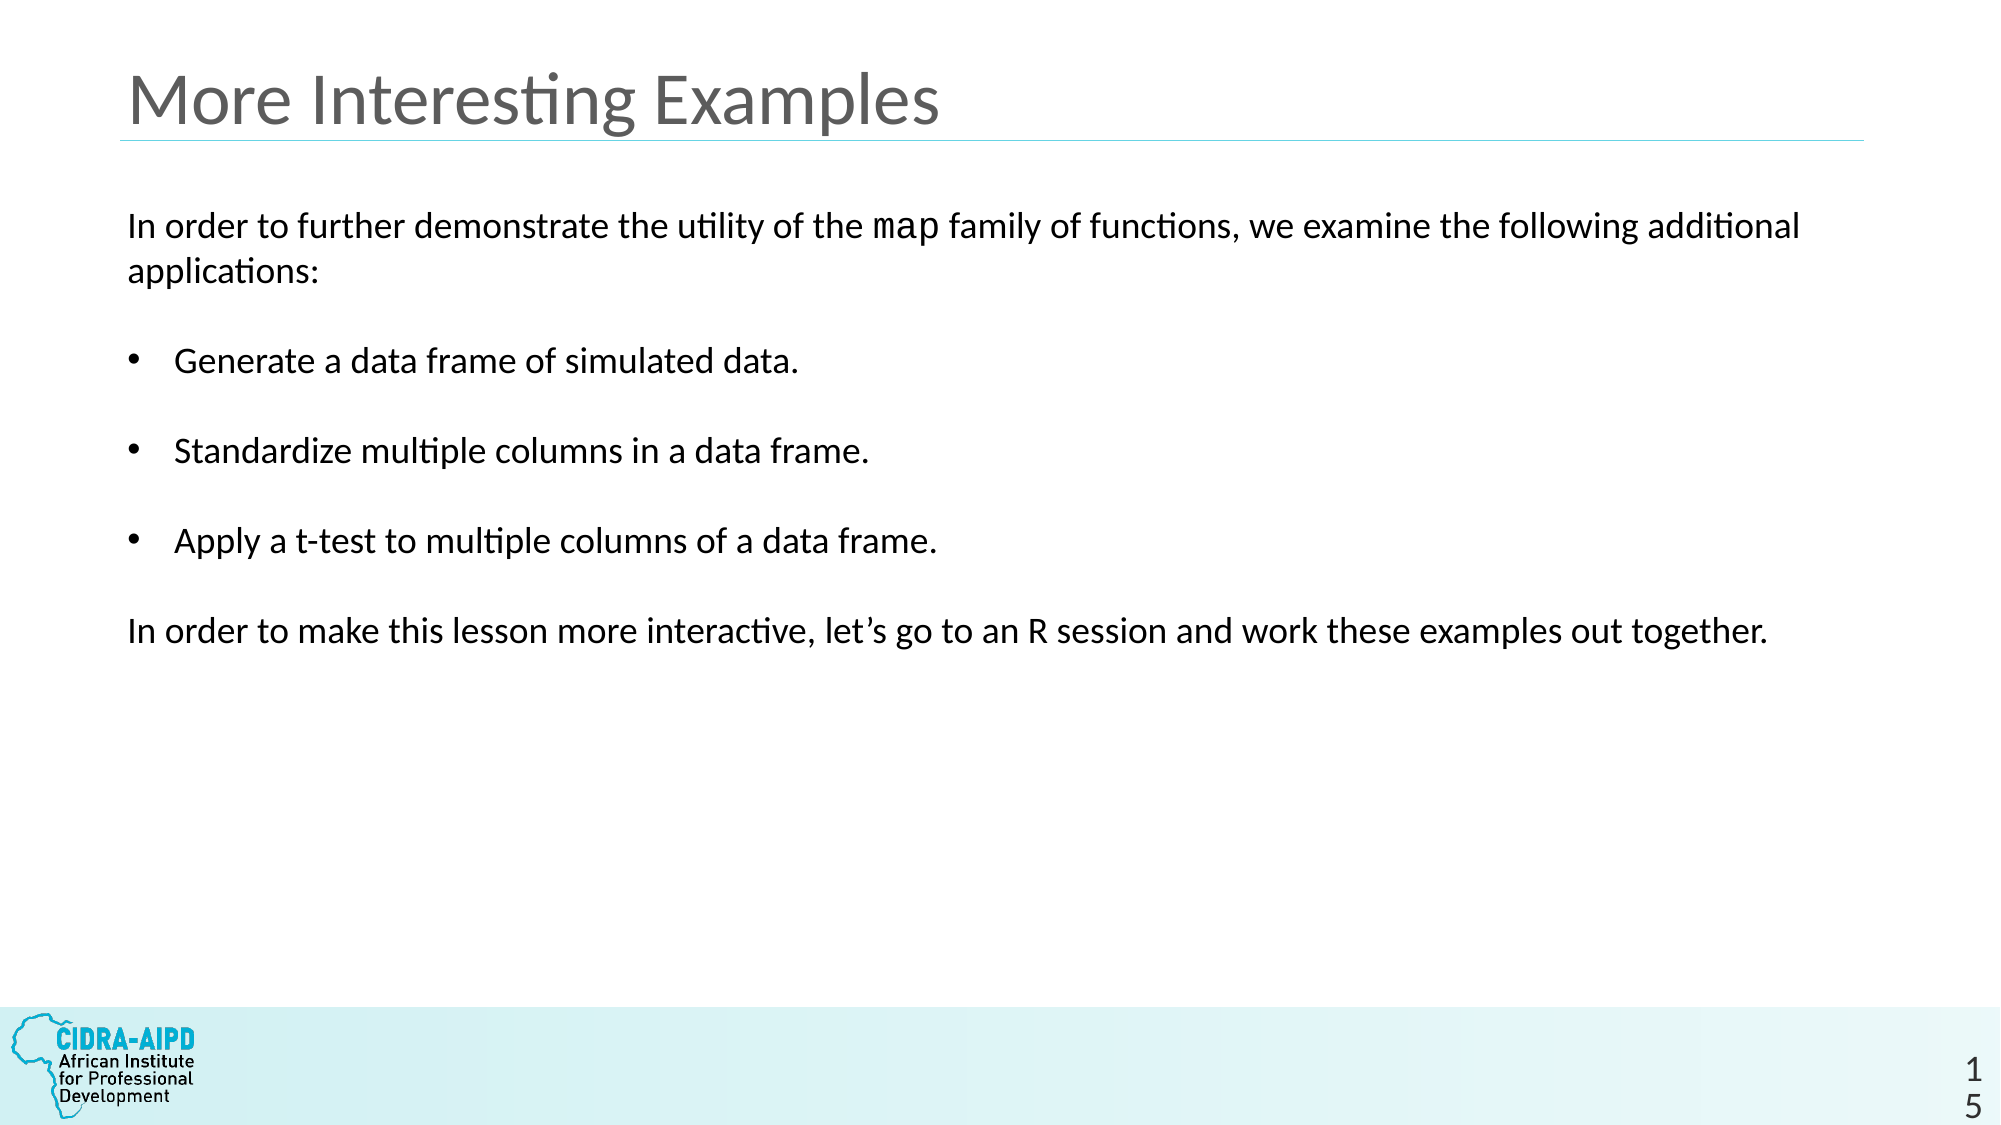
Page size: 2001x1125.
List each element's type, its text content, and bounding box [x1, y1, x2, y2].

text_box In order to further demonstrate the utility of the map family of functions, we examine the following additional applications: Generate a data frame of simulated data. Standardize multiple columns in a data frame. Apply a t-test to multiple columns of a data frame. In order to make this lesson more interactive, let’s go to an R session and work these examples out together. [112, 193, 1864, 749]
text_box More Interesting Examples [112, 42, 993, 147]
text_box [0, 1007, 2000, 1125]
slide_number 15 [1949, 1036, 2000, 1097]
picture [11, 1013, 194, 1119]
